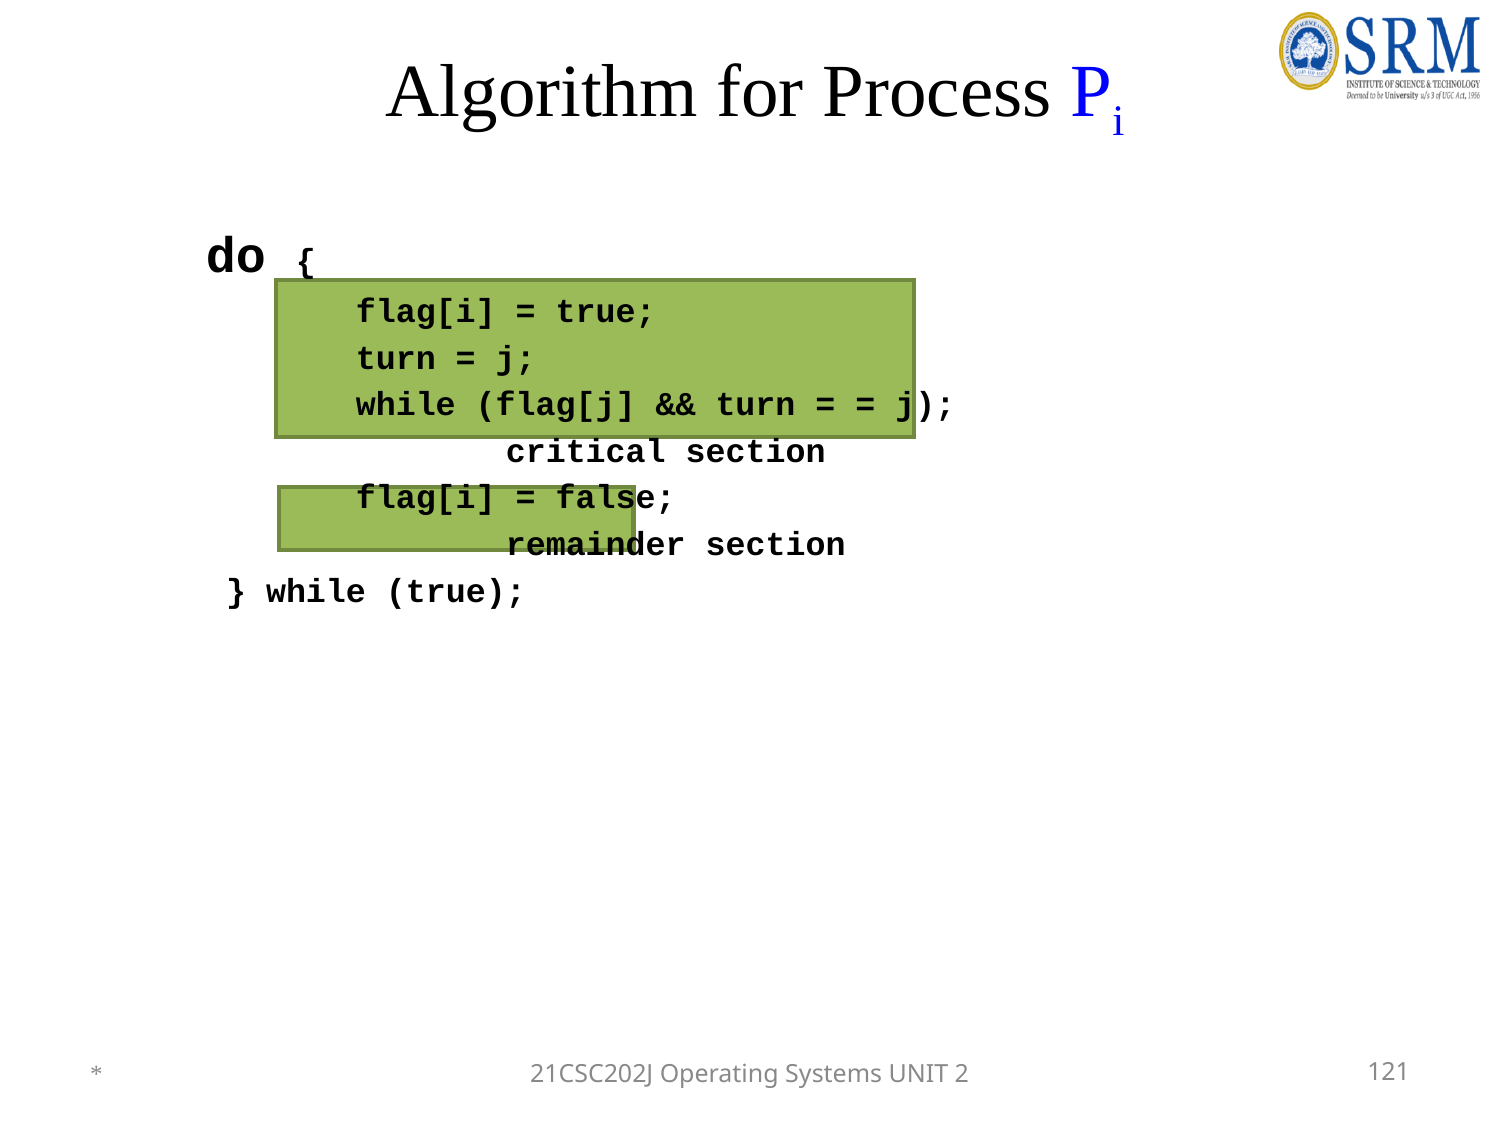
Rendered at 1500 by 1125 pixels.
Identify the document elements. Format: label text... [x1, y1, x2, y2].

picture [1279, 12, 1480, 100]
text_box 21CSC202J Operating Systems UNIT 2 [512, 1042, 988, 1103]
list do { flag[i] = true; turn = j; while (flag[j] && turn = = j); critical section flag[i] = false; remainder section } while (true); [134, 215, 1405, 998]
text_box * [75, 1042, 425, 1103]
title Algorithm for Process Pi [75, 45, 1436, 141]
text_box ‹#› [1074, 1042, 1425, 1103]
